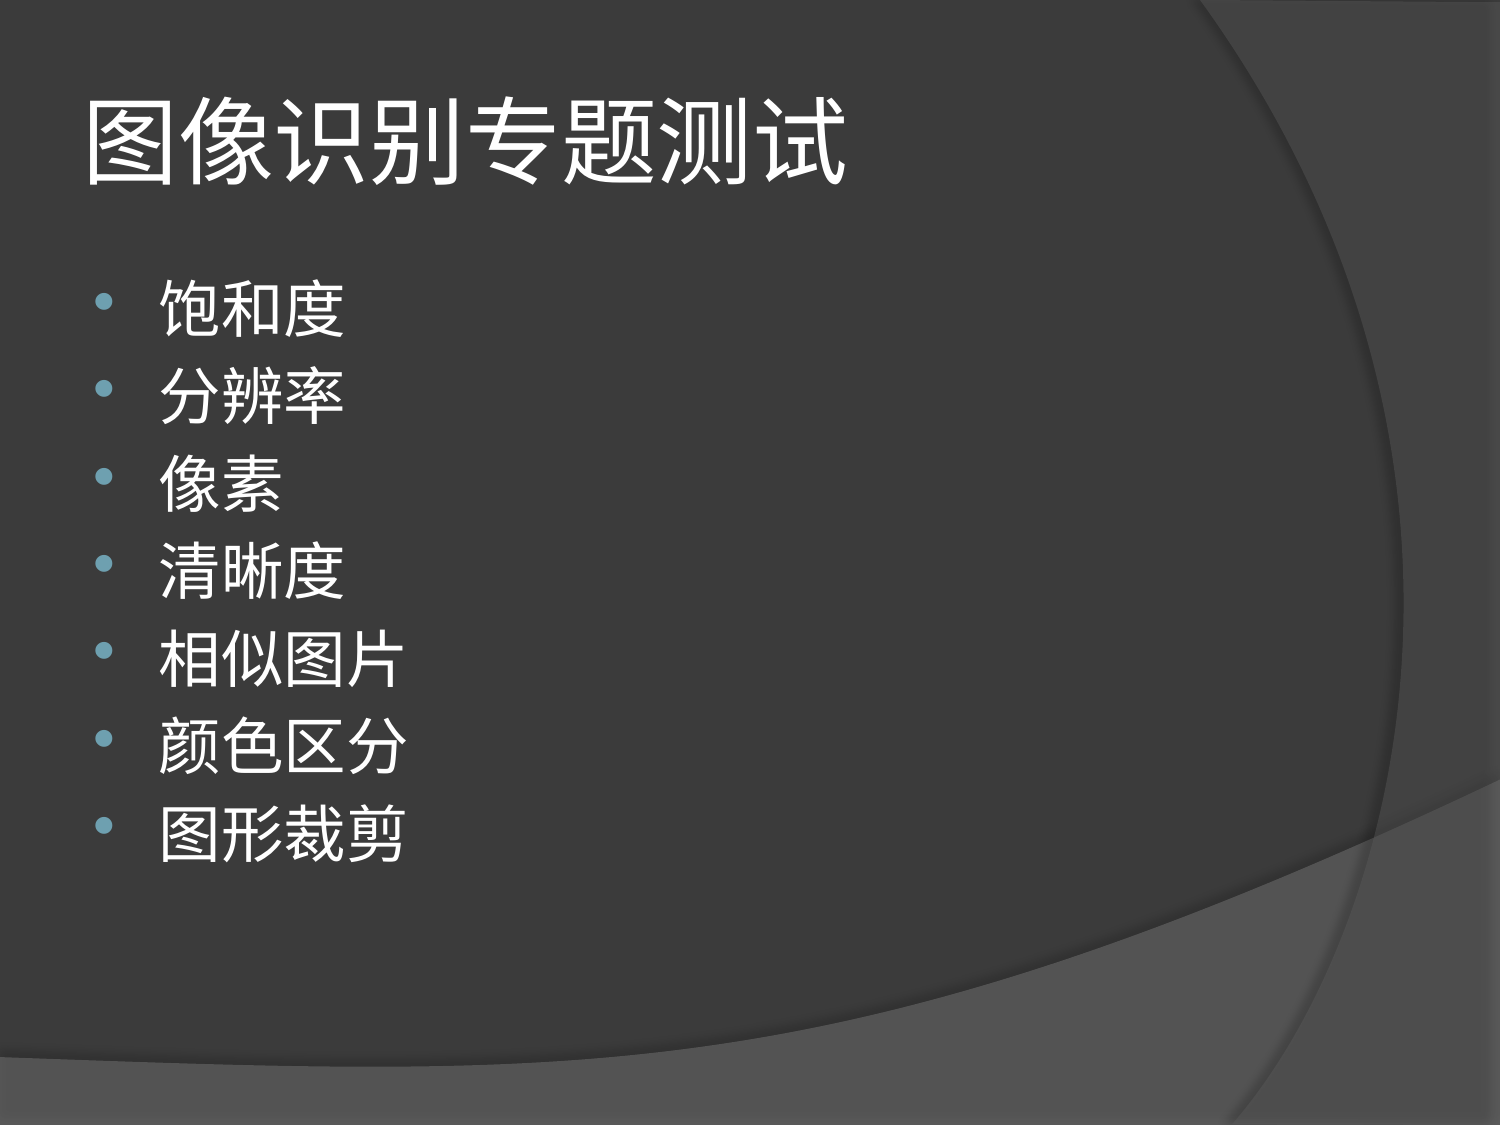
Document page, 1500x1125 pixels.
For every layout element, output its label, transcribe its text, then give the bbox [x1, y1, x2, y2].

title 图像识别专题测试 [75, 45, 1300, 233]
list 饱和度 分辨率 像素 清晰度 相似图片 颜色区分 图形裁剪 [75, 262, 1300, 1005]
